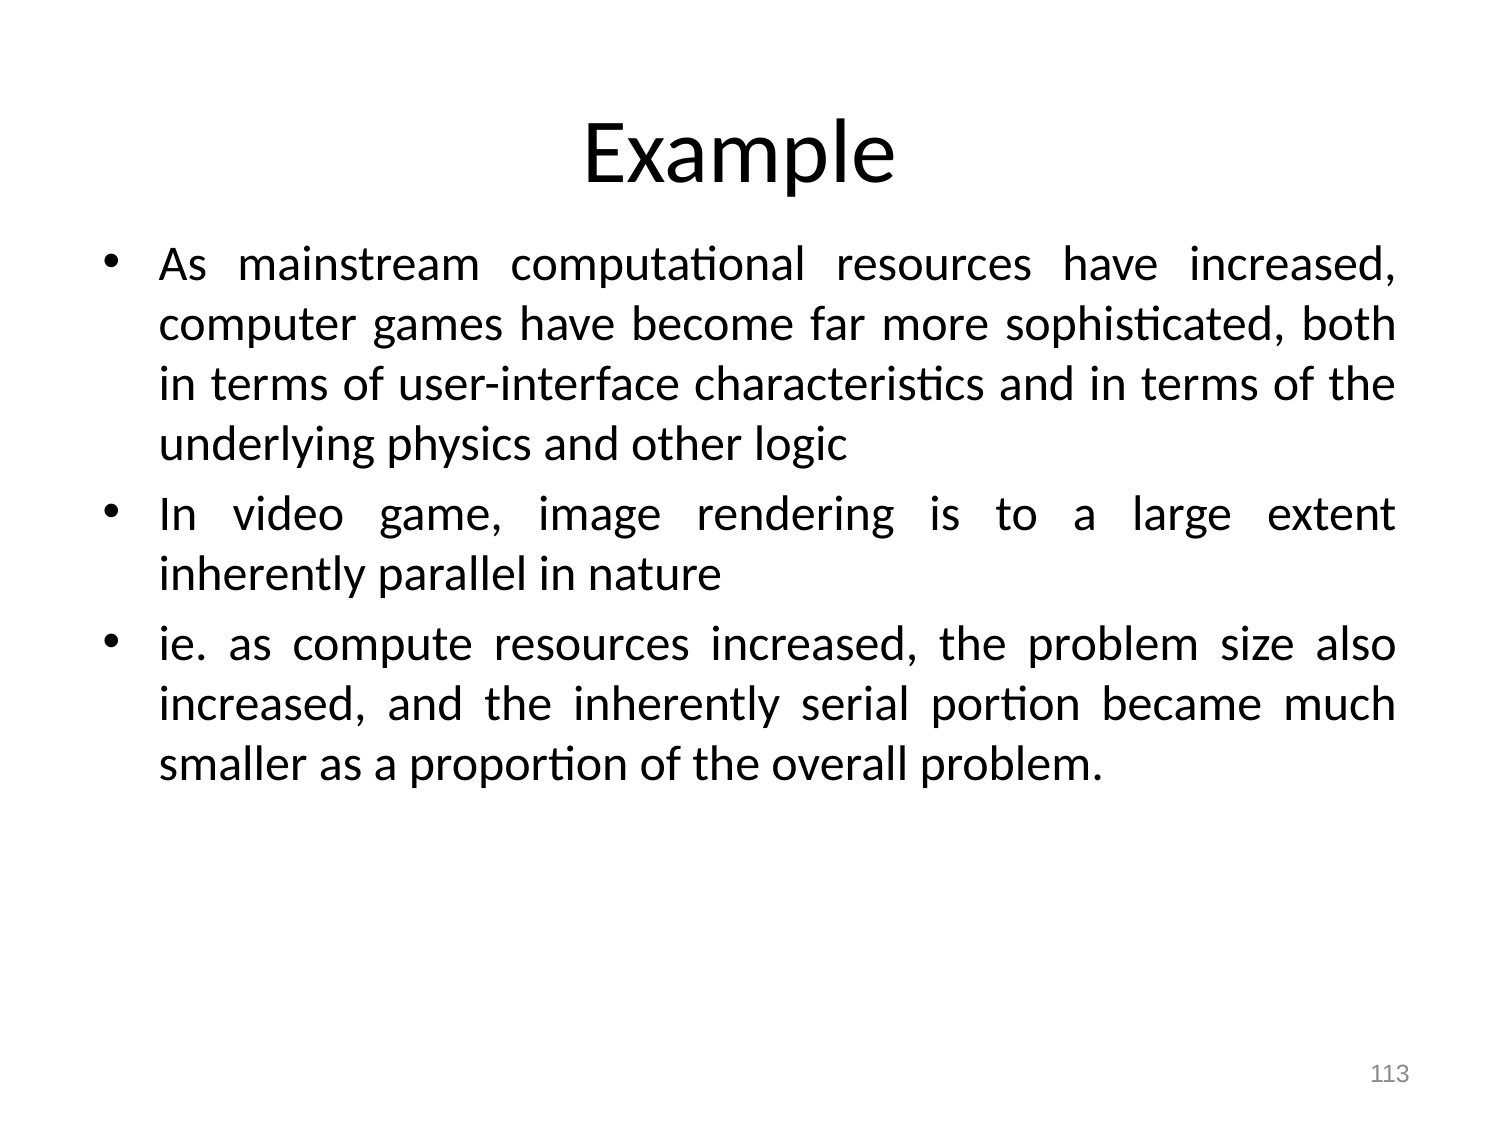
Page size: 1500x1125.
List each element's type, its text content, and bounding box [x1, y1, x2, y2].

list As mainstream computational resources have increased, computer games have become far more sophisticated, both in terms of user-interface characteristics and in terms of the underlying physics and other logic In video game, image rendering is to a large extent inherently parallel in nature ie. as compute resources increased, the problem size also increased, and the inherently serial portion became much smaller as a proportion of the overall problem. [87, 222, 1413, 961]
title Example [87, 58, 1413, 222]
slide_number 113 [1074, 1042, 1425, 1103]
